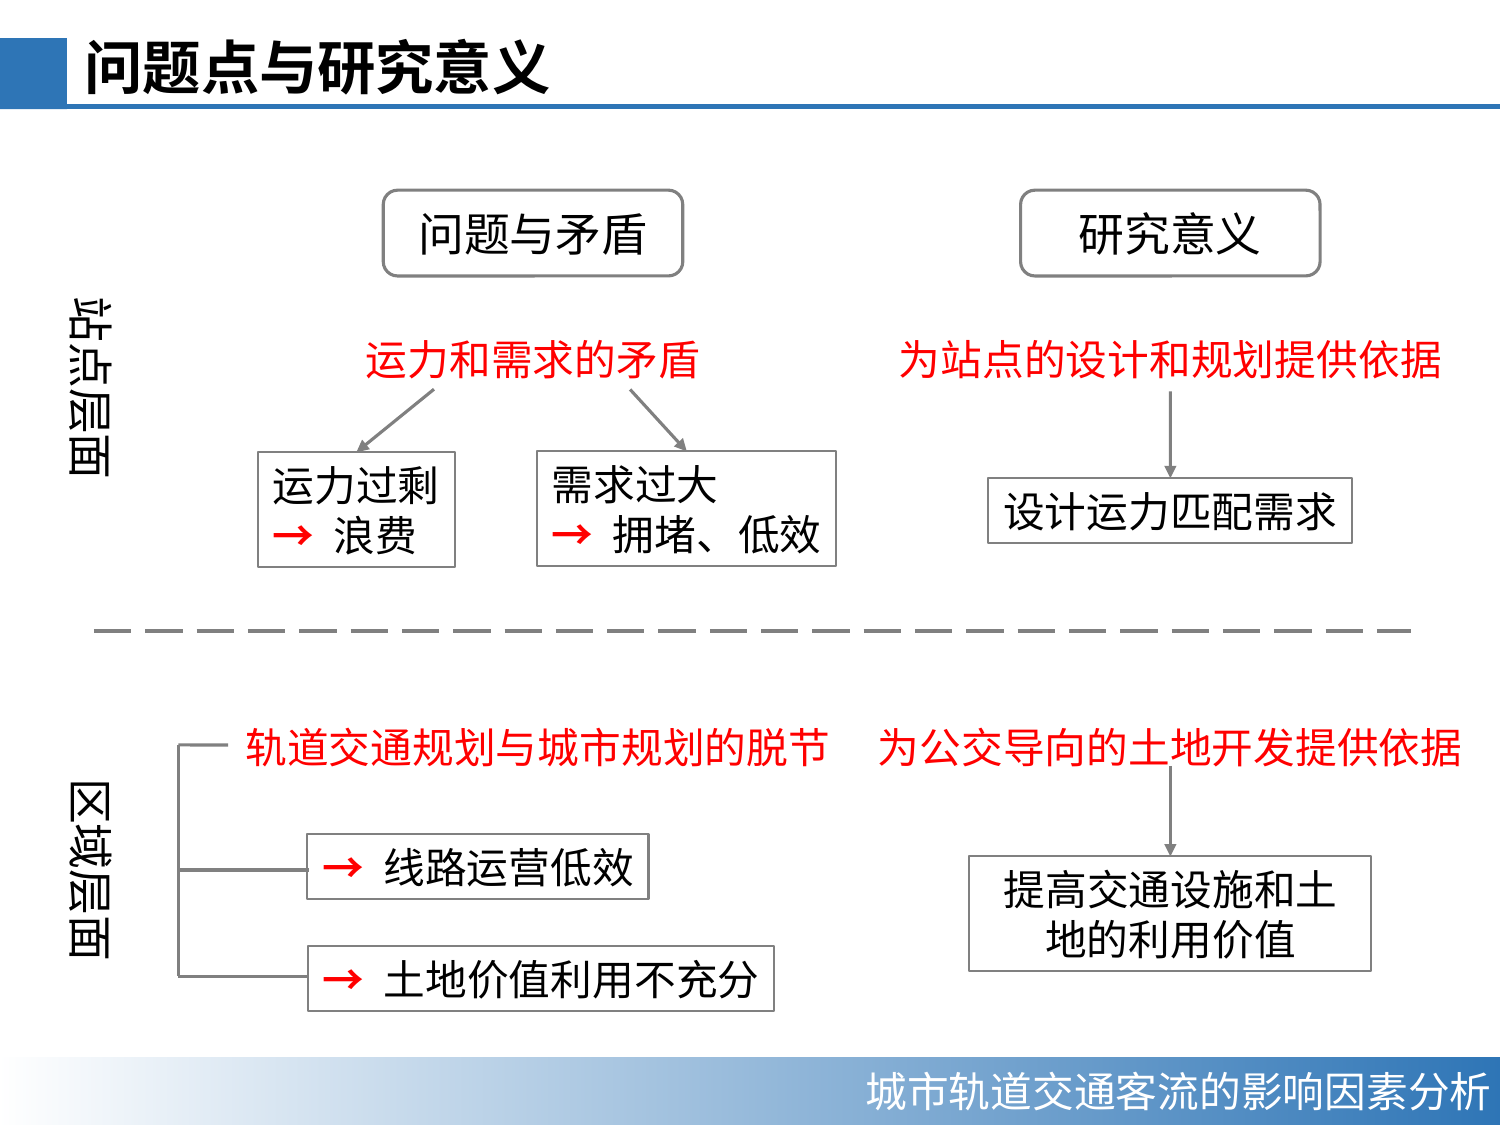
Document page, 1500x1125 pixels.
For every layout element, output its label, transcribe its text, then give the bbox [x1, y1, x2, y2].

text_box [356, 389, 435, 453]
text_box 运力过剩 → 浪费 [258, 452, 455, 567]
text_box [630, 389, 687, 452]
text_box 需求过大 → 拥堵、低效 [536, 451, 837, 567]
text_box → 线路运营低效 [310, 834, 649, 899]
text_box 站点层面 [41, 281, 127, 483]
text_box 轨道交通规划与城市规划的脱节 [230, 714, 845, 780]
text_box 设计运力匹配需求 [988, 478, 1353, 543]
text_box 为公交导向的土地开发提供依据 [863, 714, 1478, 779]
text_box 城市轨道交通客流的影响因素分析 [0, 1057, 1500, 1125]
text_box 问题与矛盾 [382, 189, 684, 277]
text_box 为站点的设计和规划提供依据 [884, 326, 1457, 392]
text_box 区域层面 [41, 763, 127, 964]
text_box [0, 38, 67, 110]
text_box 提高交通设施和土地的利用价值 [969, 856, 1372, 972]
text_box → 土地价值利用不充分 [307, 946, 775, 1011]
text_box 研究意义 [1019, 189, 1322, 277]
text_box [178, 744, 310, 977]
text_box 运力和需求的矛盾 [351, 326, 715, 392]
text_box 问题点与研究意义 [69, 23, 566, 104]
